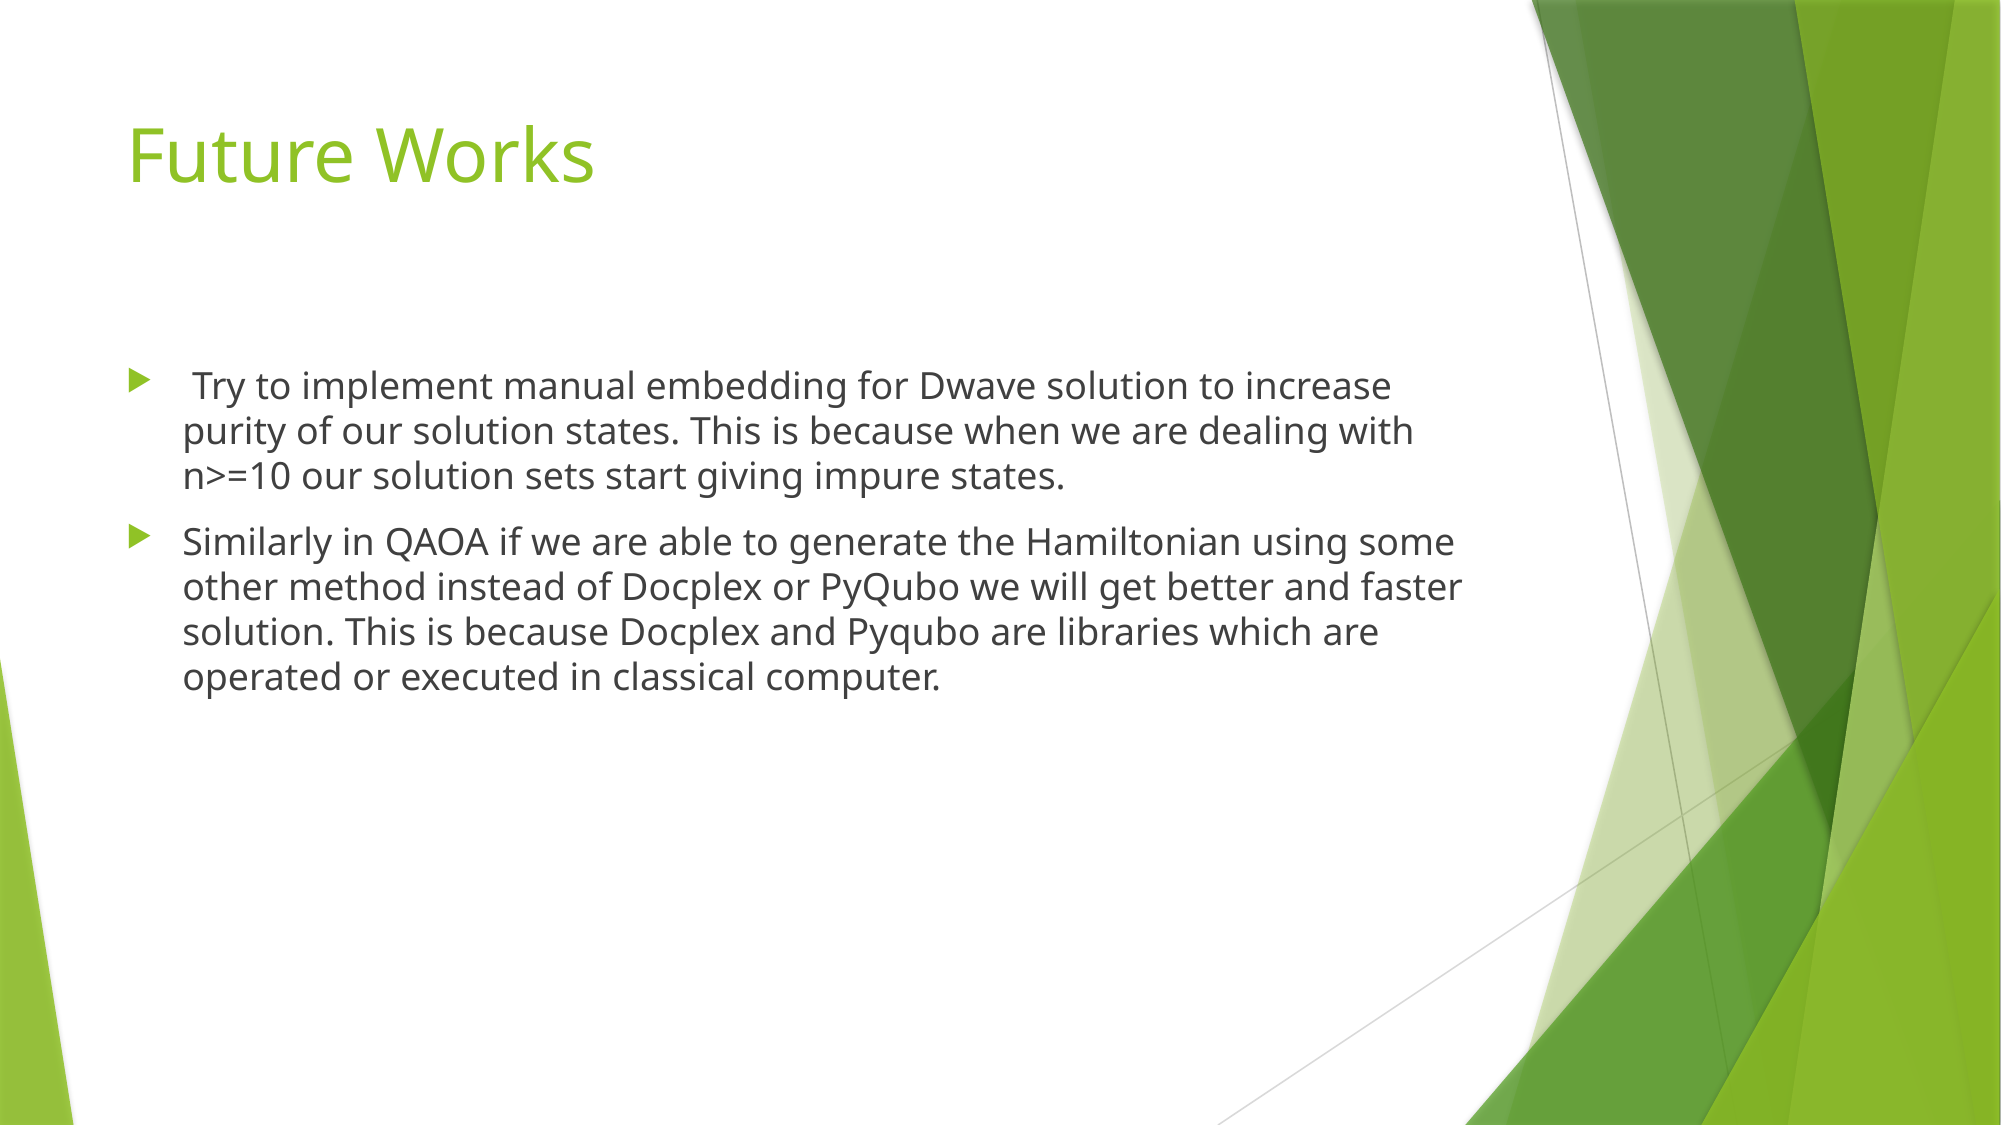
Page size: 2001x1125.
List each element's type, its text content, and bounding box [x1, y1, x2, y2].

list Try to implement manual embedding for Dwave solution to increase purity of our solution states. This is because when we are dealing with n>=10 our solution sets start giving impure states. Similarly in QAOA if we are able to generate the Hamiltonian using some other method instead of Docplex or PyQubo we will get better and faster solution. This is because Docplex and Pyqubo are libraries which are operated or executed in classical computer. [111, 354, 1522, 992]
title Future Works [111, 99, 1522, 317]
